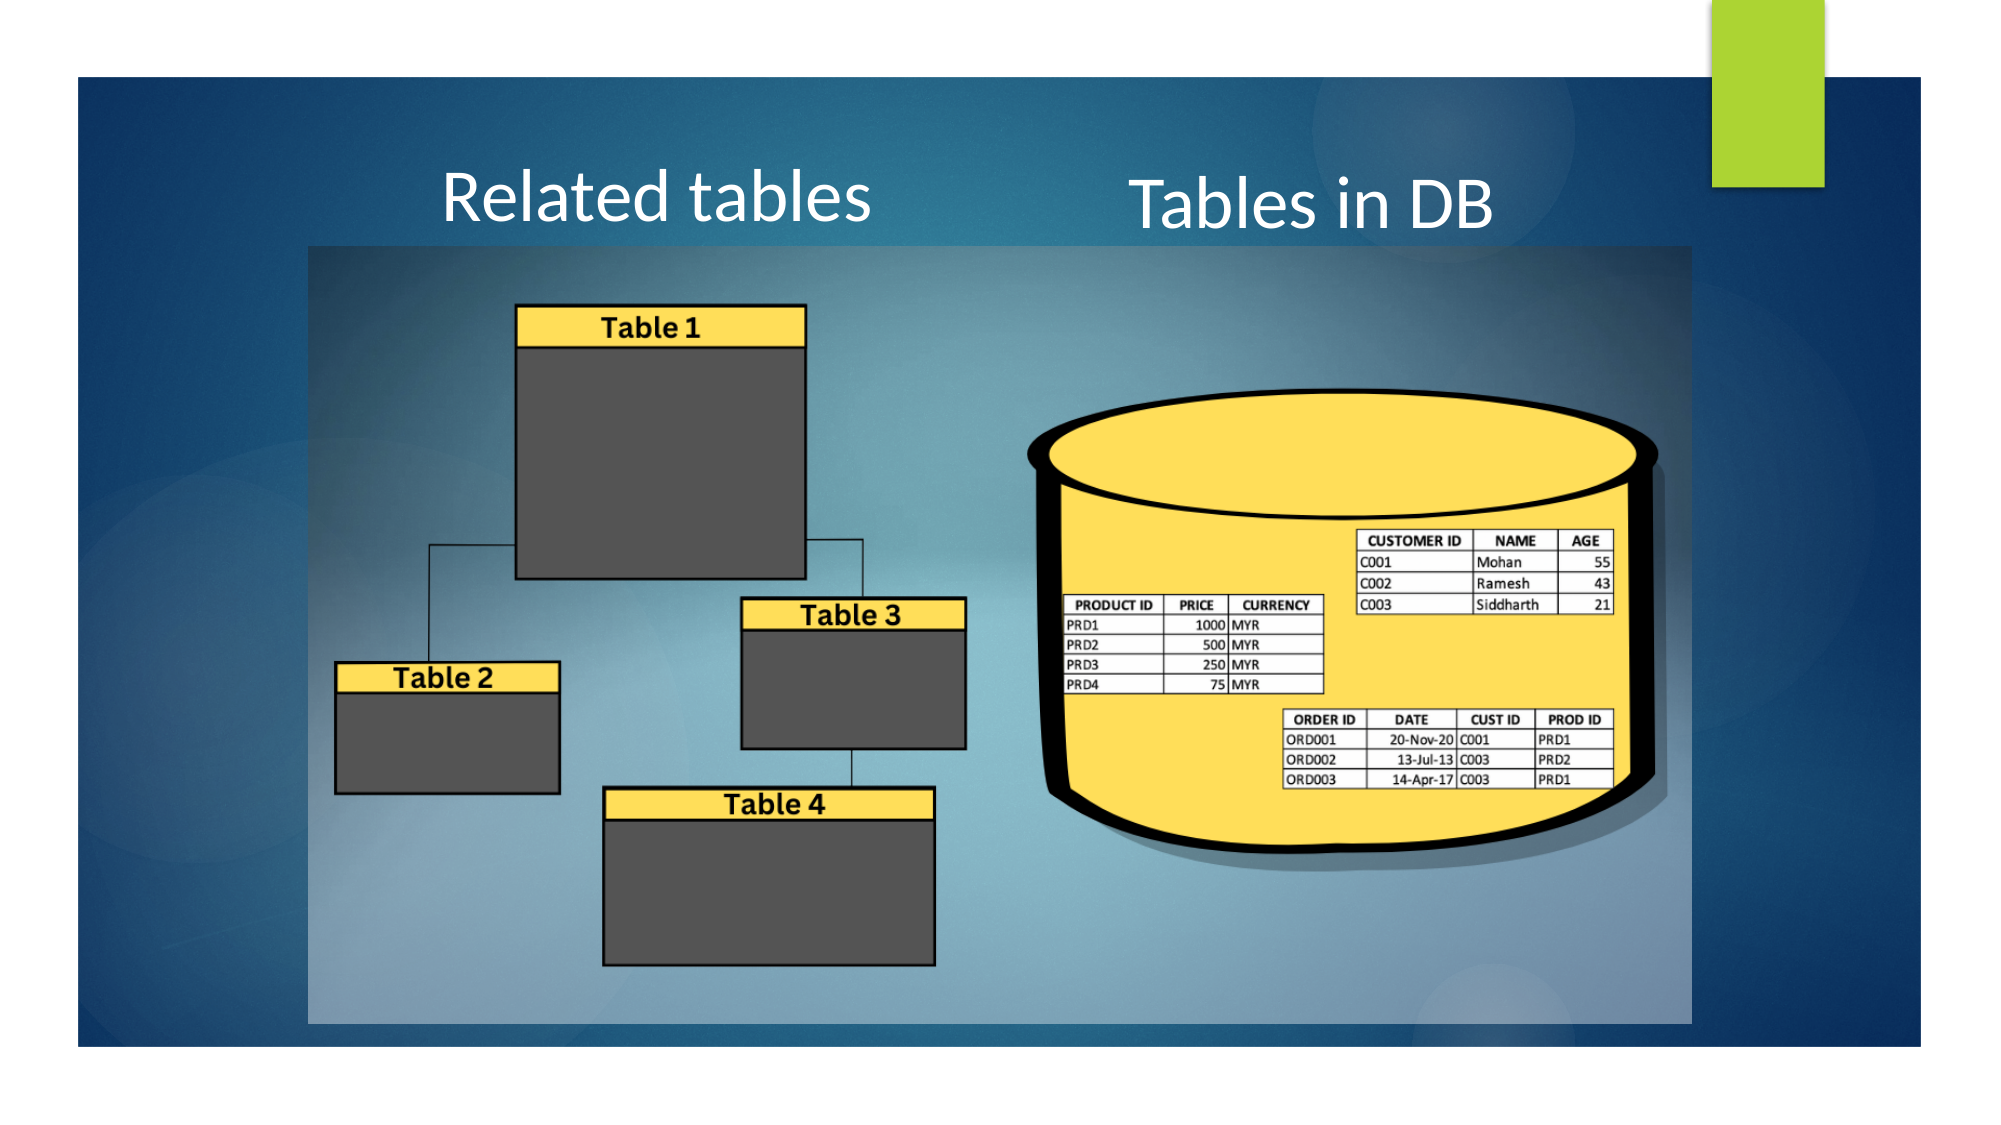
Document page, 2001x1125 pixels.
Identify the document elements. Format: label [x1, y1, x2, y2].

picture [308, 246, 1692, 1025]
text_box [0, 0, 2000, 1125]
